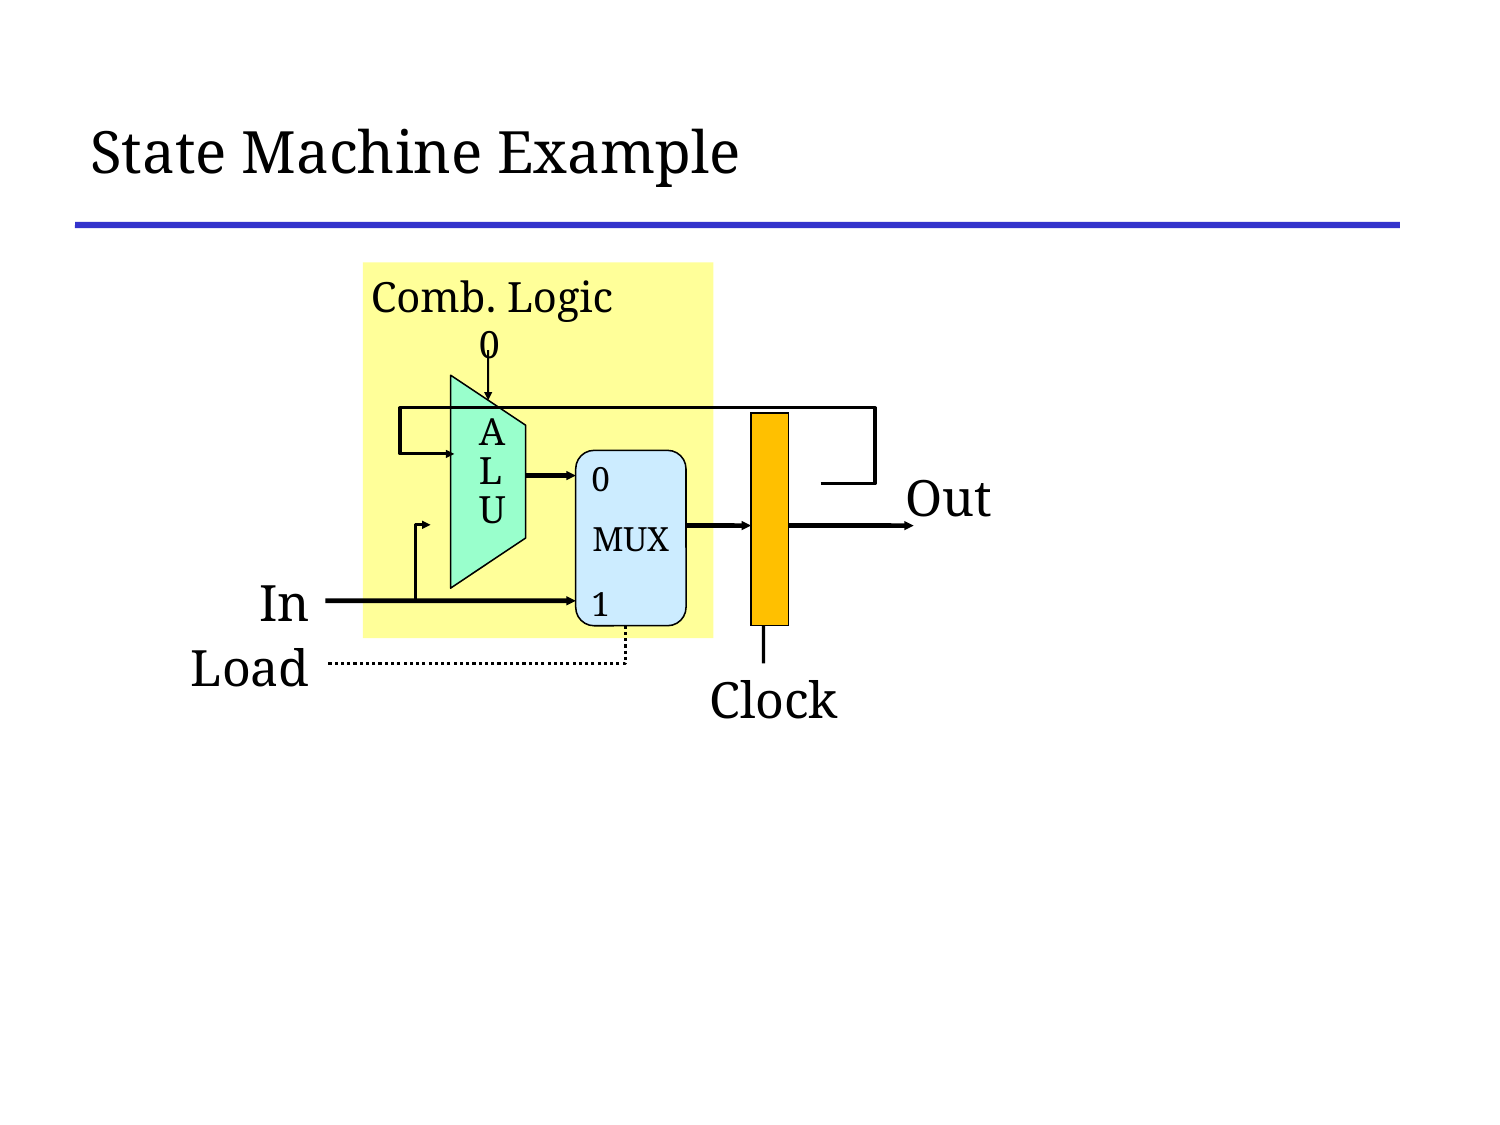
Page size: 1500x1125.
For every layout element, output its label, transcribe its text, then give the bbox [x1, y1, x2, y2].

title State Machine Example [75, 75, 1400, 225]
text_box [149, 262, 1010, 738]
